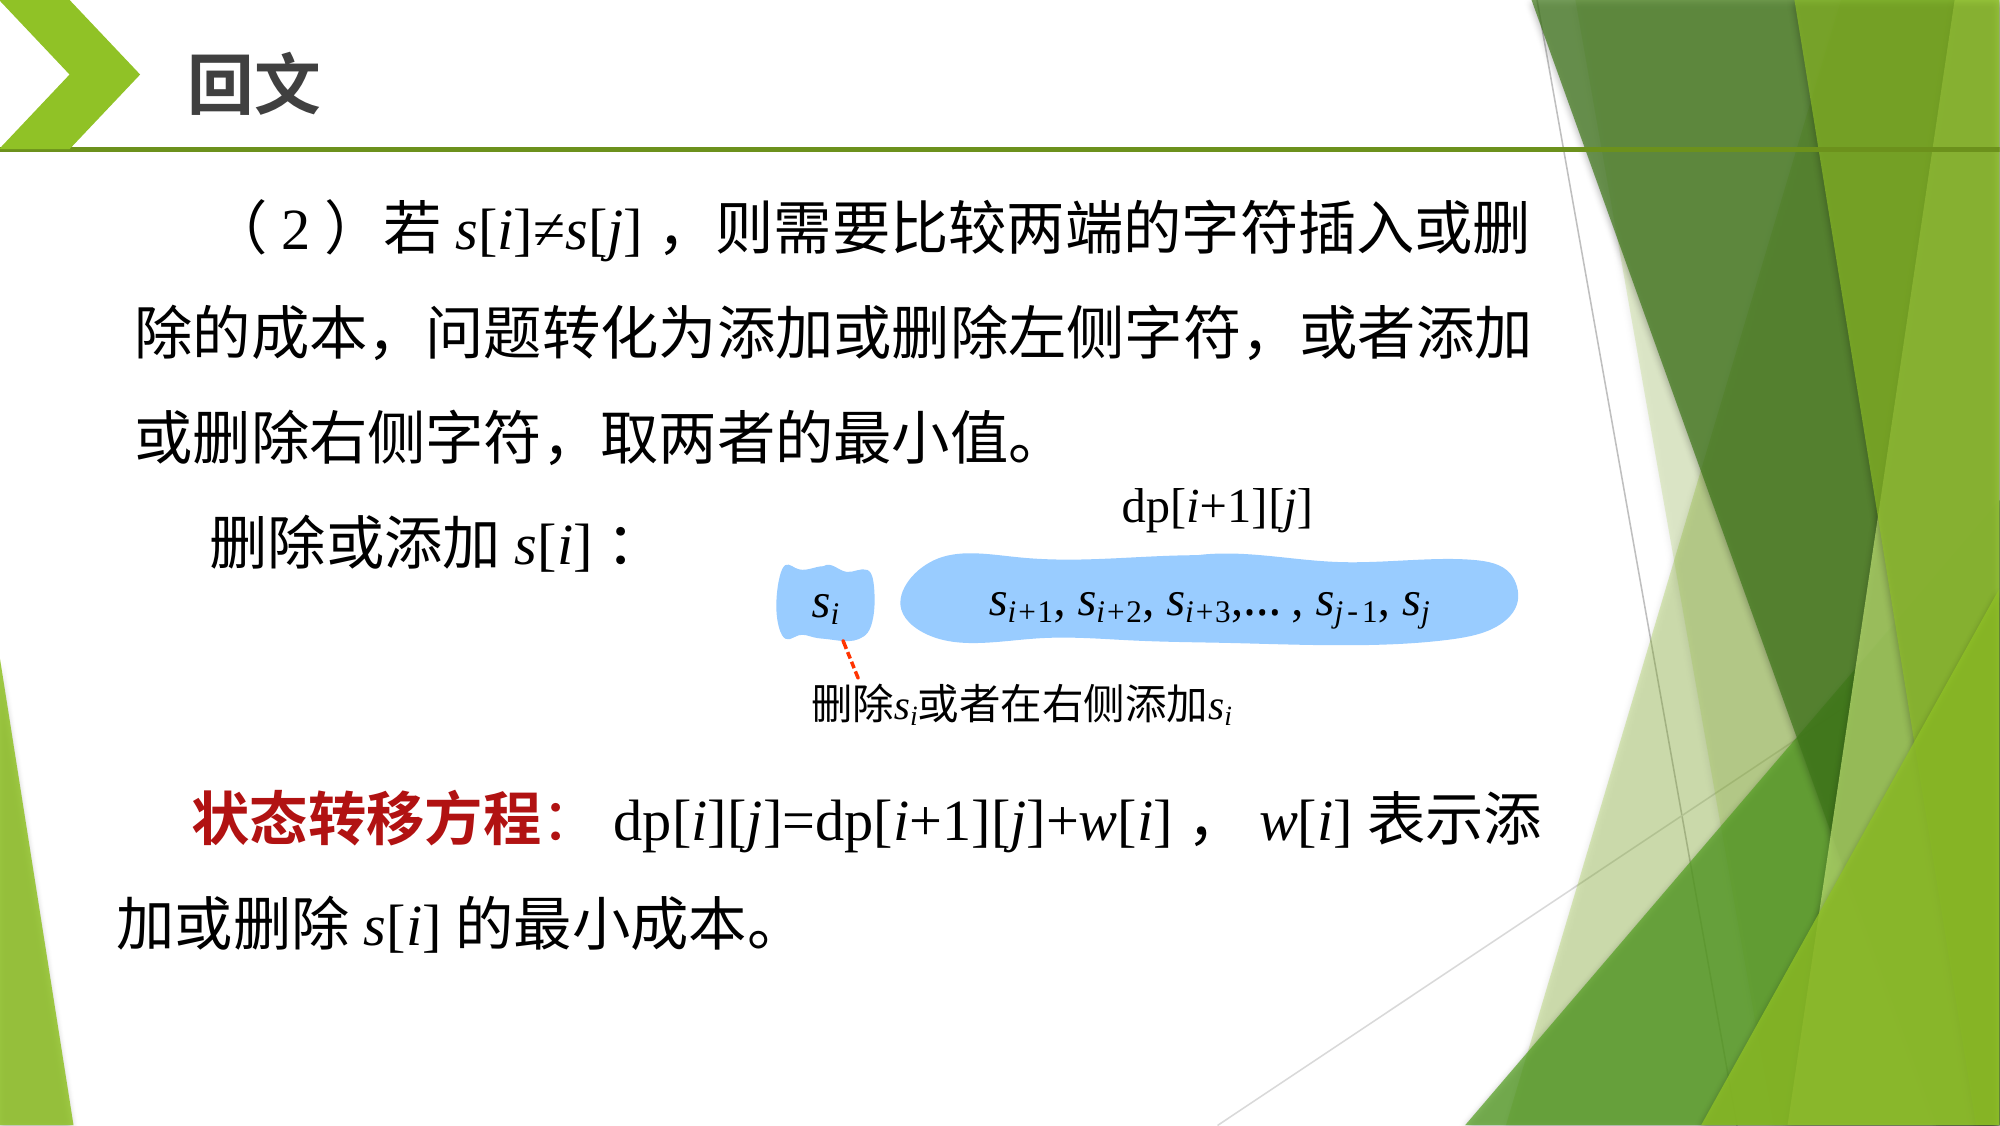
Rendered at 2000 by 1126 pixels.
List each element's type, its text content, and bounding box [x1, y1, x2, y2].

text_box 回文 [173, 35, 823, 131]
text_box （2）若s[i]≠s[j]，则需要比较两端的字符插入或删除的成本，问题转化为添加或删除左侧字符，或者添加或删除右侧字符，取两者的最小值。 删除或添加s[i]： [119, 161, 1591, 584]
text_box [739, 459, 1519, 741]
text_box 状态转移方程：dp[i][j]=dp[i+1][j]+w[i]，w[i]表示添加或删除s[i]的最小成本。 [102, 739, 1591, 965]
text_box [0, 1, 142, 148]
